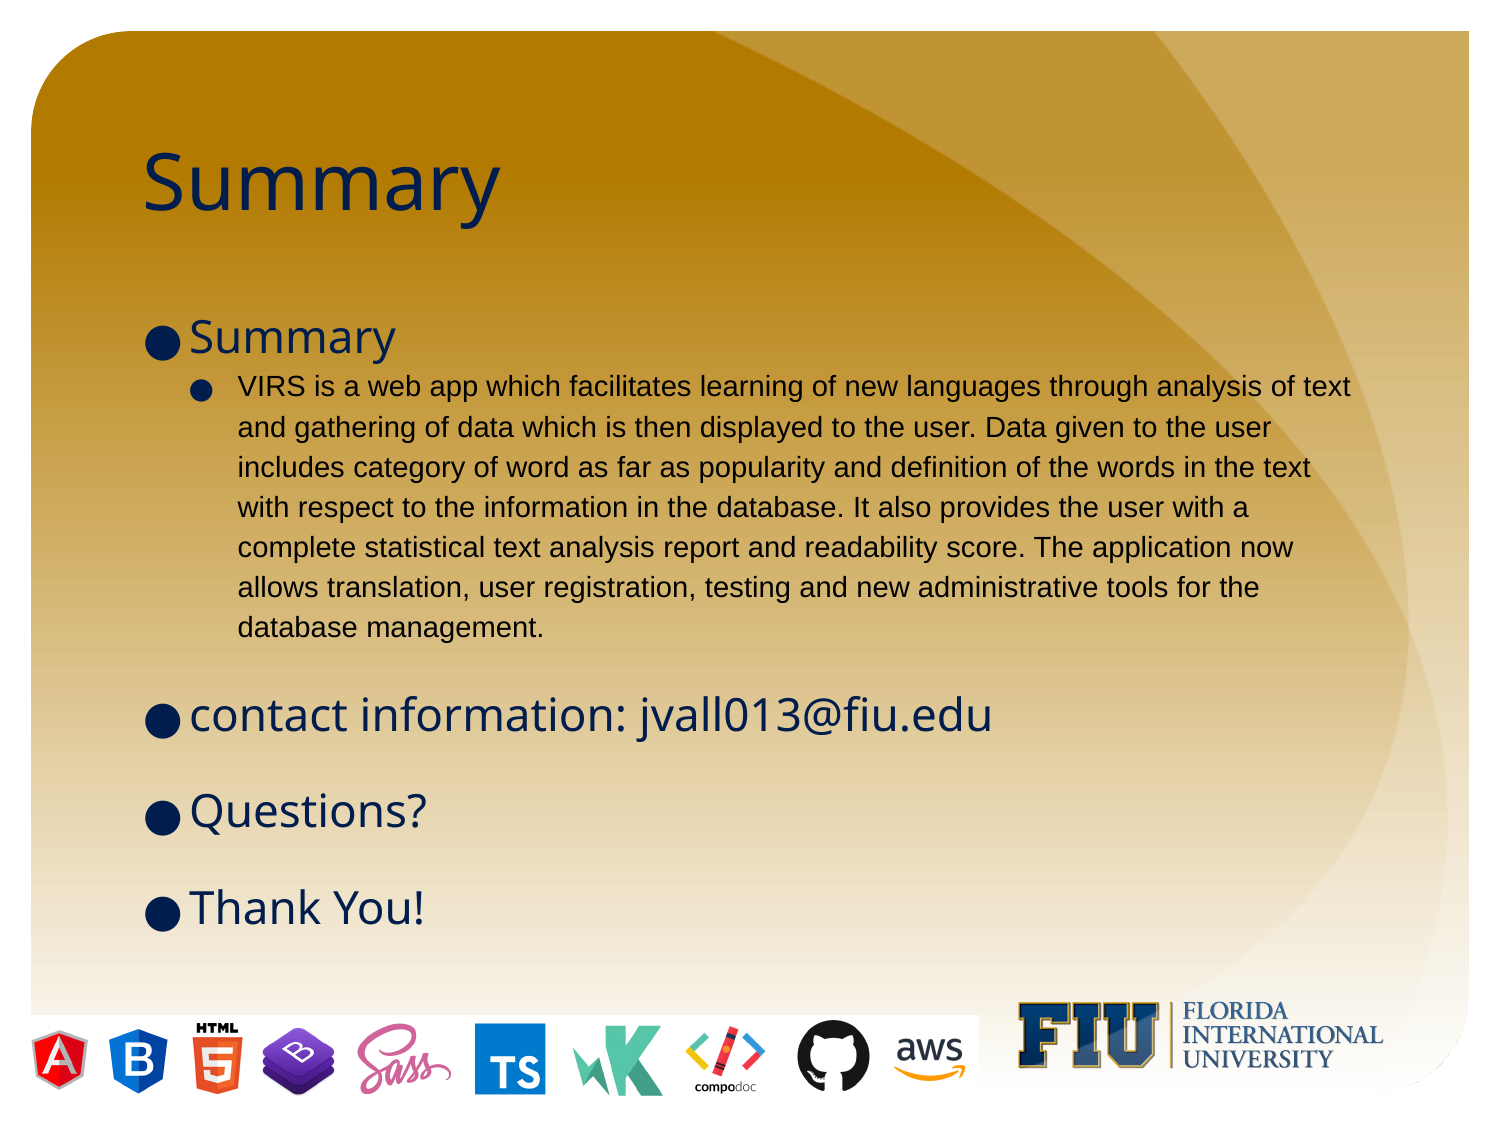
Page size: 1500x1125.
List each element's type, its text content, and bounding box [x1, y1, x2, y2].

title Summary [127, 62, 1372, 234]
list Summary VIRS is a web app which facilitates learning of new languages through analysis of text and gathering of data which is then displayed to the user. Data given to the user includes category of word as far as popularity and definition of the words in the text with respect to the information in the database. It also provides the user with a complete statistical text analysis report and readability score. The application now allows translation, user registration, testing and new administrative tools for the database management. contact information: jvall013@fiu.edu Questions? Thank You! [127, 299, 1372, 991]
picture [24, 30, 1473, 1101]
